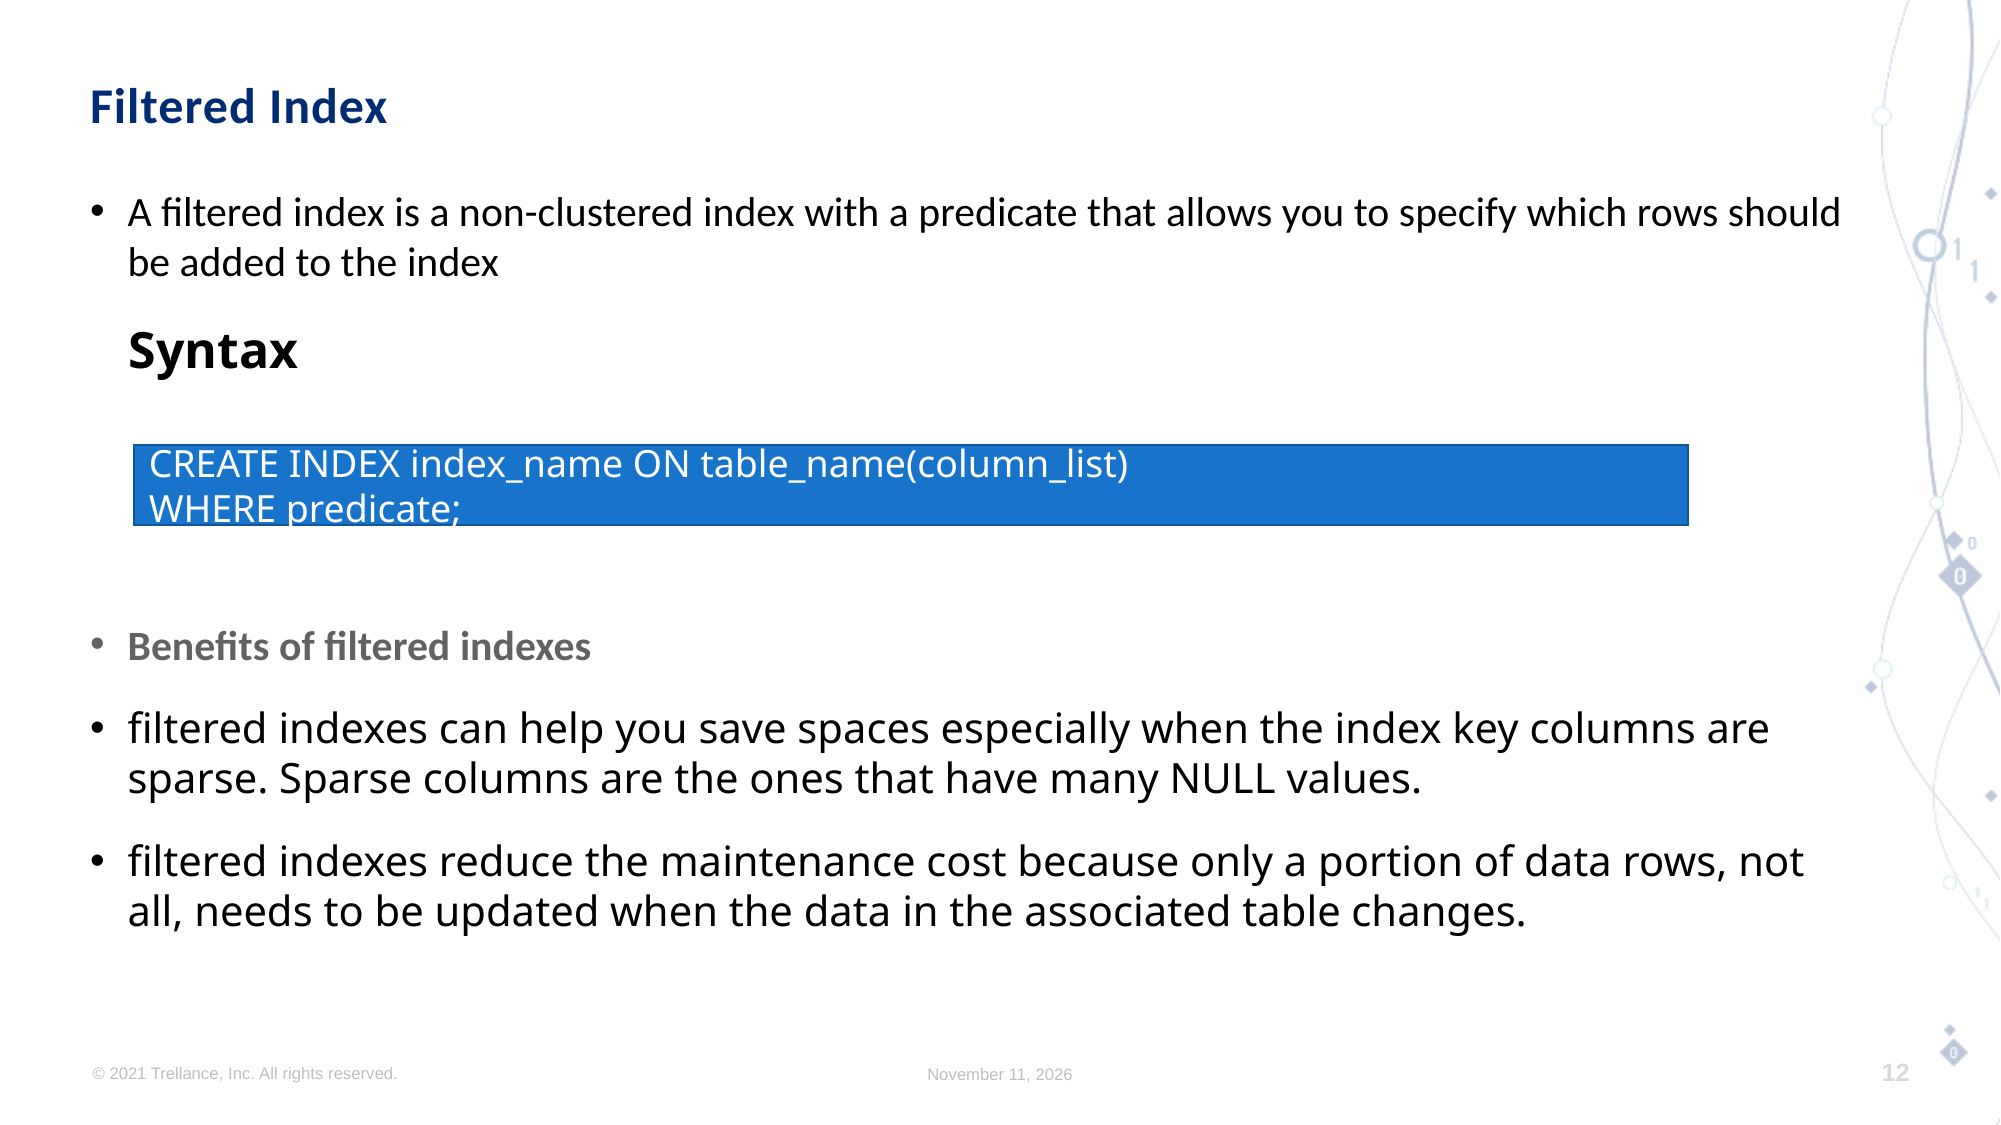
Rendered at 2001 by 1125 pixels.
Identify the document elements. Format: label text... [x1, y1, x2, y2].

list A filtered index is a non-clustered index with a predicate that allows you to specify which rows should be added to the index Syntax Benefits of filtered indexes filtered indexes can help you save spaces especially when the index key columns are sparse. Sparse columns are the ones that have many NULL values. filtered indexes reduce the maintenance cost because only a portion of data rows, not all, needs to be updated when the data in the associated table changes. [90, 185, 1844, 1017]
footer © 2021 Trellance, Inc. All rights reserved. [77, 1042, 753, 1103]
text_box CREATE INDEX index_name ON table_name(column_list) WHERE predicate; [133, 444, 1689, 526]
title Filtered Index [90, 80, 1844, 134]
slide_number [781, 1044, 1219, 1105]
slide_number 12 [1843, 1049, 1925, 1103]
